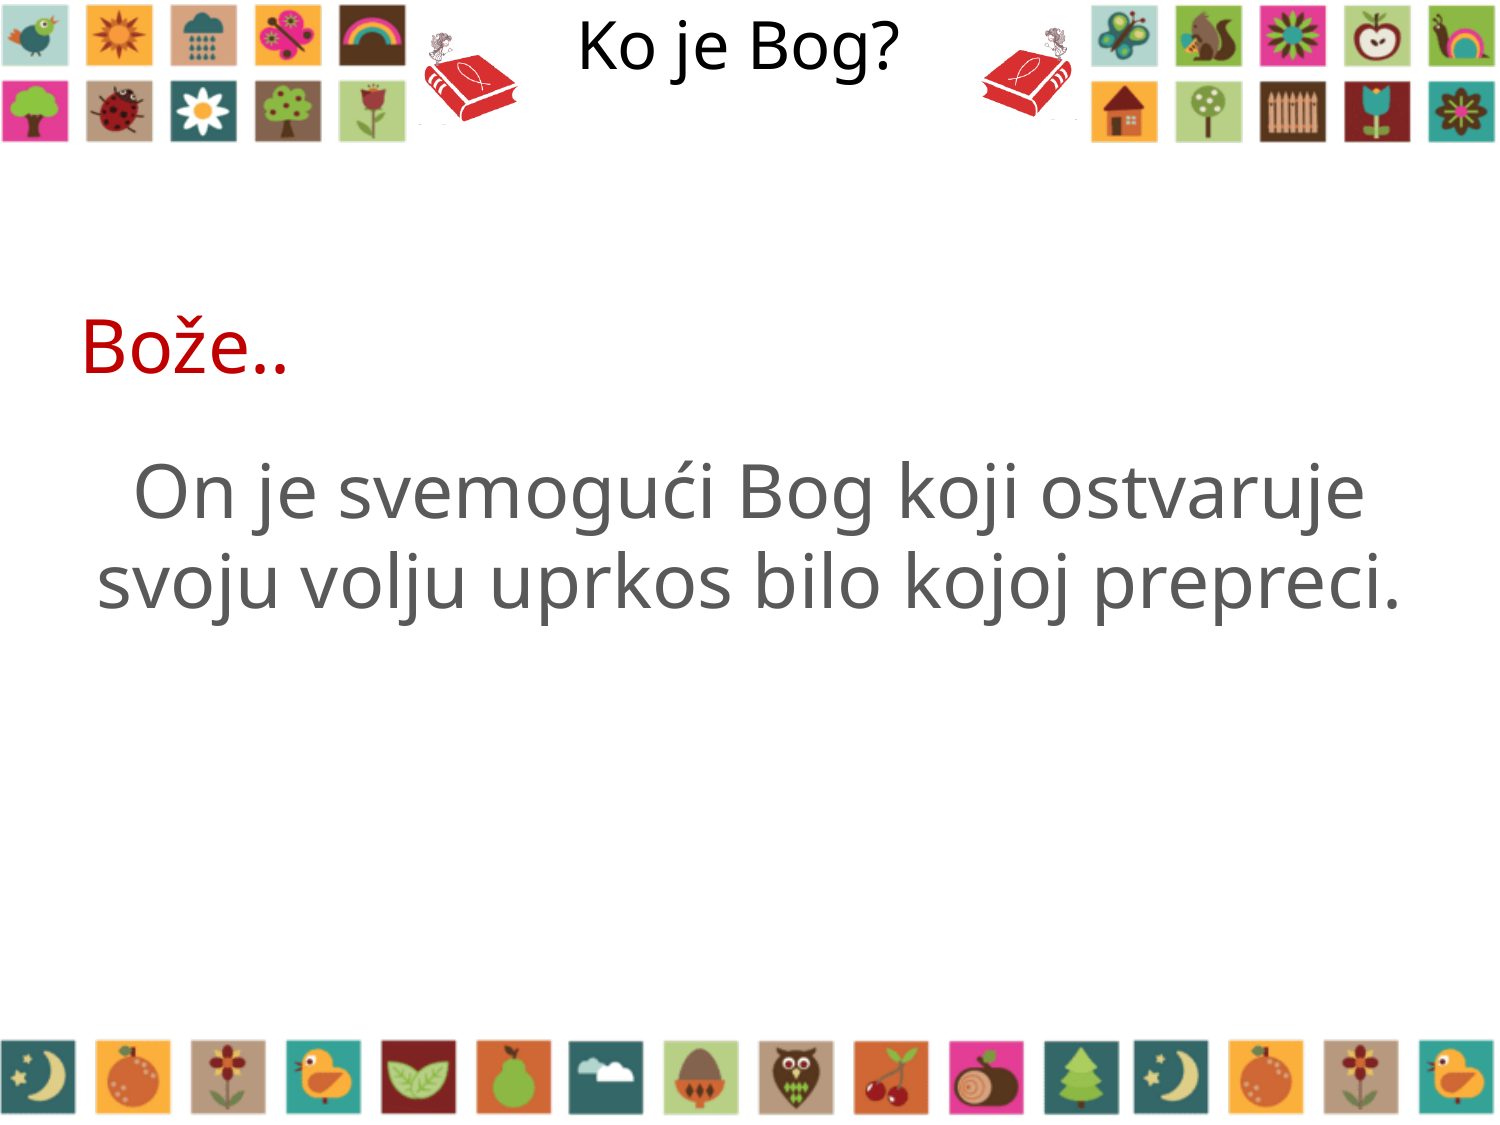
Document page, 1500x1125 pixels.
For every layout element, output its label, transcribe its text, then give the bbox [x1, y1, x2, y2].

text_box Bože.. [64, 290, 1412, 396]
text_box On je svemogući Bog koji ostvaruje svoju volju uprkos bilo kojoj prepreci. [76, 436, 1424, 632]
text_box Ko je Bog? [414, 0, 1080, 91]
picture [0, 3, 550, 150]
picture [950, 3, 1500, 150]
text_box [0, 1028, 1500, 1118]
